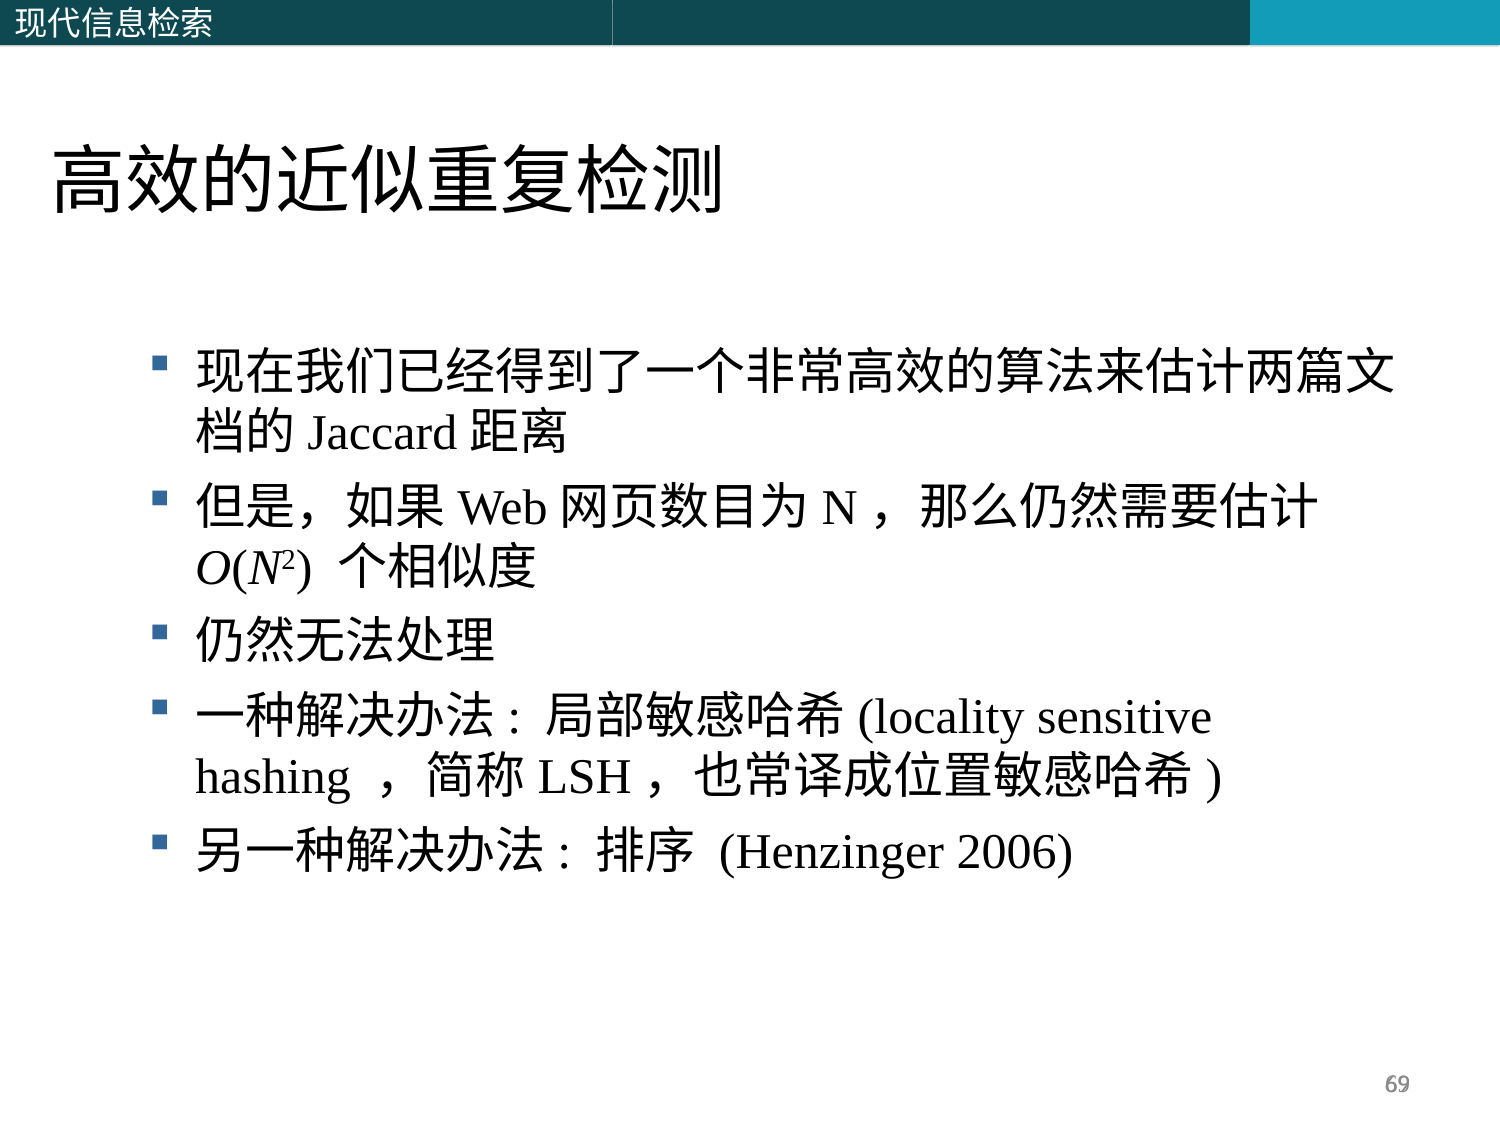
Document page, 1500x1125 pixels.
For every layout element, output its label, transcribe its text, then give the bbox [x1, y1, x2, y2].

text_box [1253, 0, 1406, 50]
text_box 高效的近似重复检测 [35, 0, 1500, 231]
slide_number 69 [1074, 1062, 1425, 1103]
text_box 现在我们已经得到了一个非常高效的算法来估计两篇文档的Jaccard距离 但是，如果Web网页数目为N，那么仍然需要估计O(N2) 个相似度 仍然无法处理 一种解决办法: 局部敏感哈希(locality sensitive hashing ，简称LSH，也常译成位置敏感哈希) 另一种解决办法: 排序 (Henzinger 2006) [58, 257, 1418, 1020]
